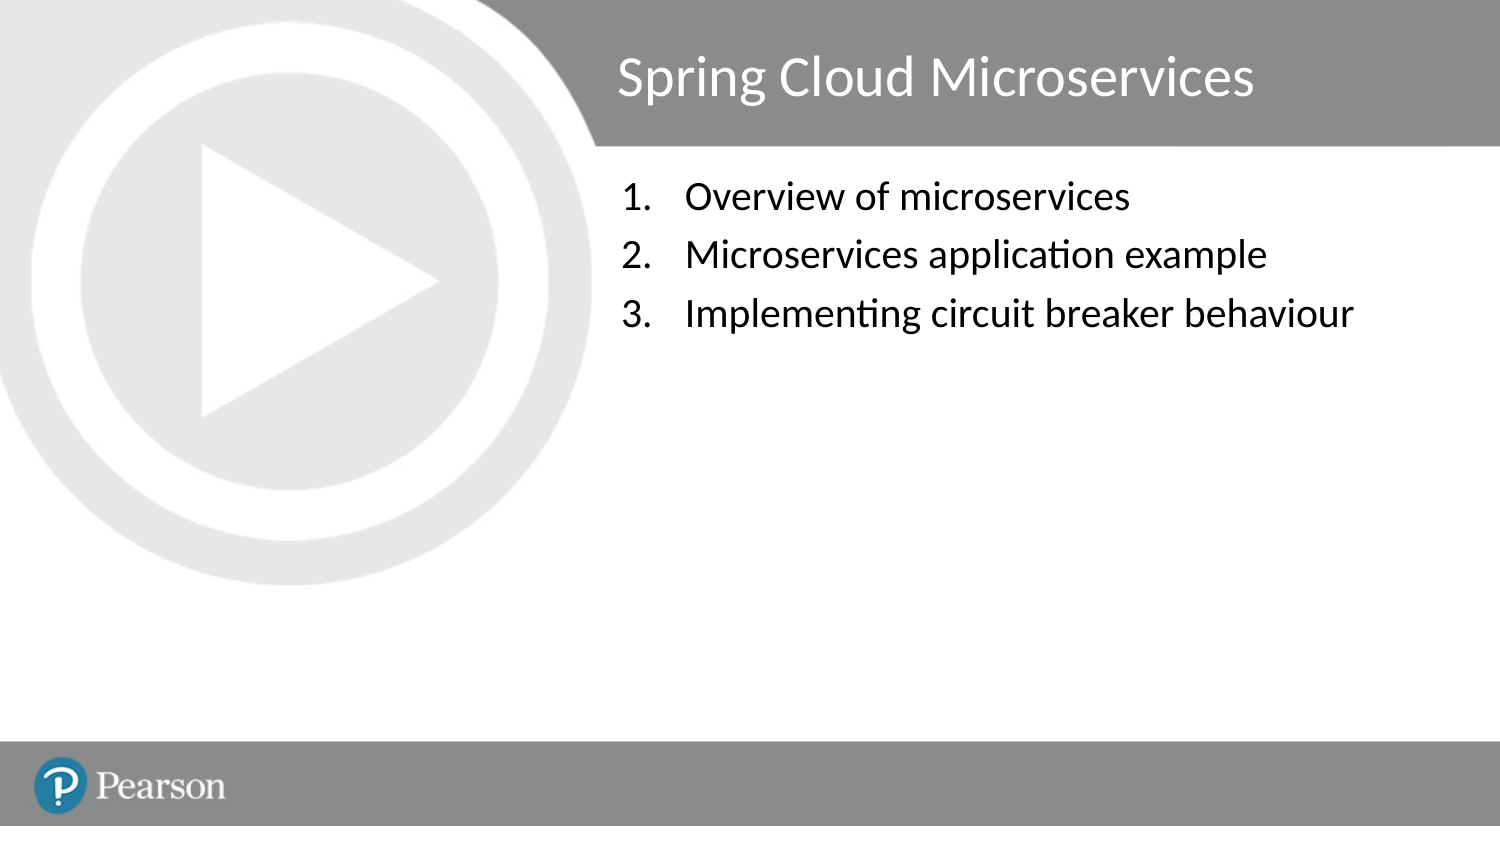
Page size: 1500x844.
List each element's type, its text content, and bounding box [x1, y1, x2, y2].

picture [0, 0, 1500, 826]
subtitle Overview of microservices Microservices application example Implementing circuit breaker behaviour [596, 161, 1495, 712]
title Spring Cloud Microservices [603, 30, 1500, 184]
